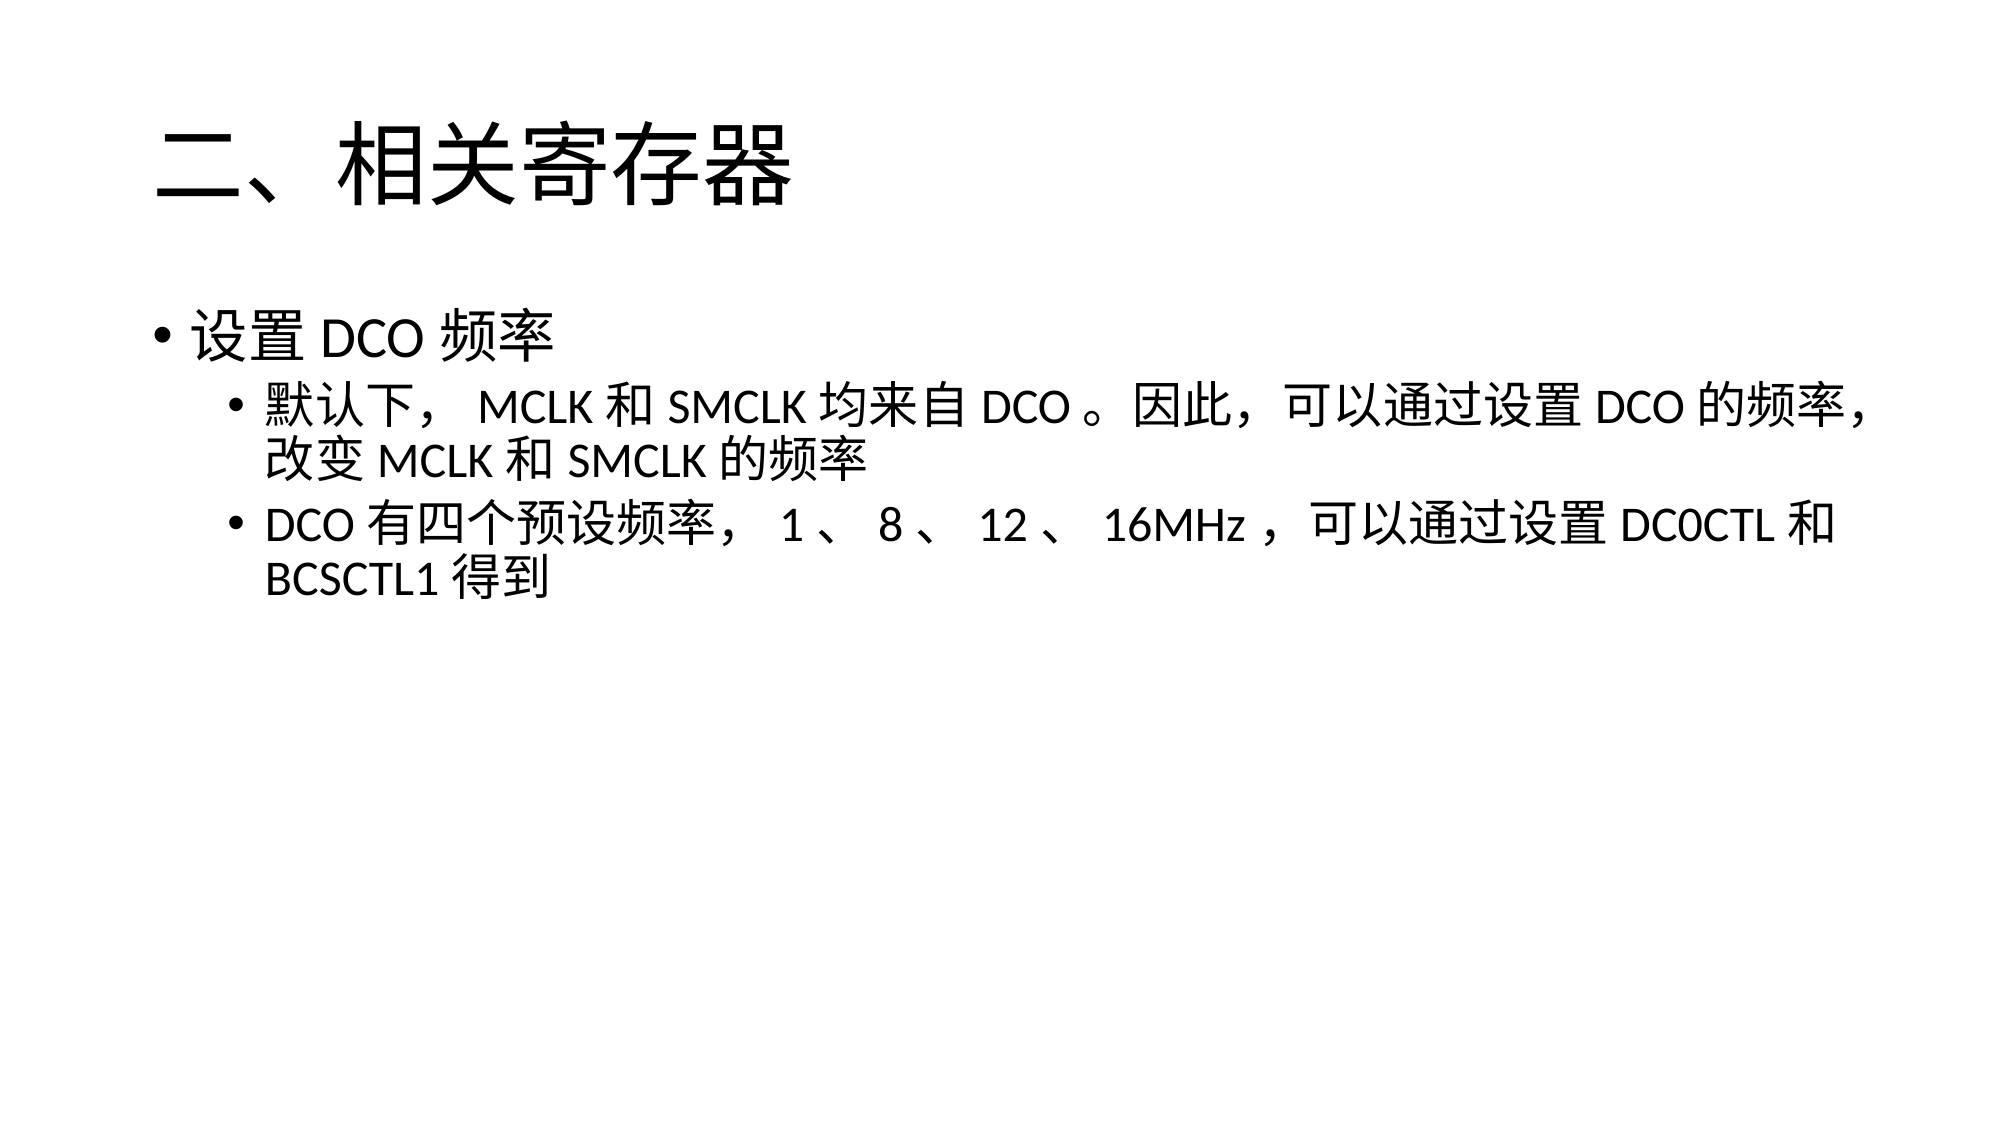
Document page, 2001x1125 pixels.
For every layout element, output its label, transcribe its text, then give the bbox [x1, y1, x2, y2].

list 设置DCO频率 默认下，MCLK和SMCLK均来自DCO。因此，可以通过设置DCO的频率，改变MCLK和SMCLK的频率 DCO有四个预设频率，1、8、12、16MHz，可以通过设置DC0CTL和BCSCTL1得到 [137, 299, 1863, 1014]
title 二、相关寄存器 [137, 59, 1863, 278]
